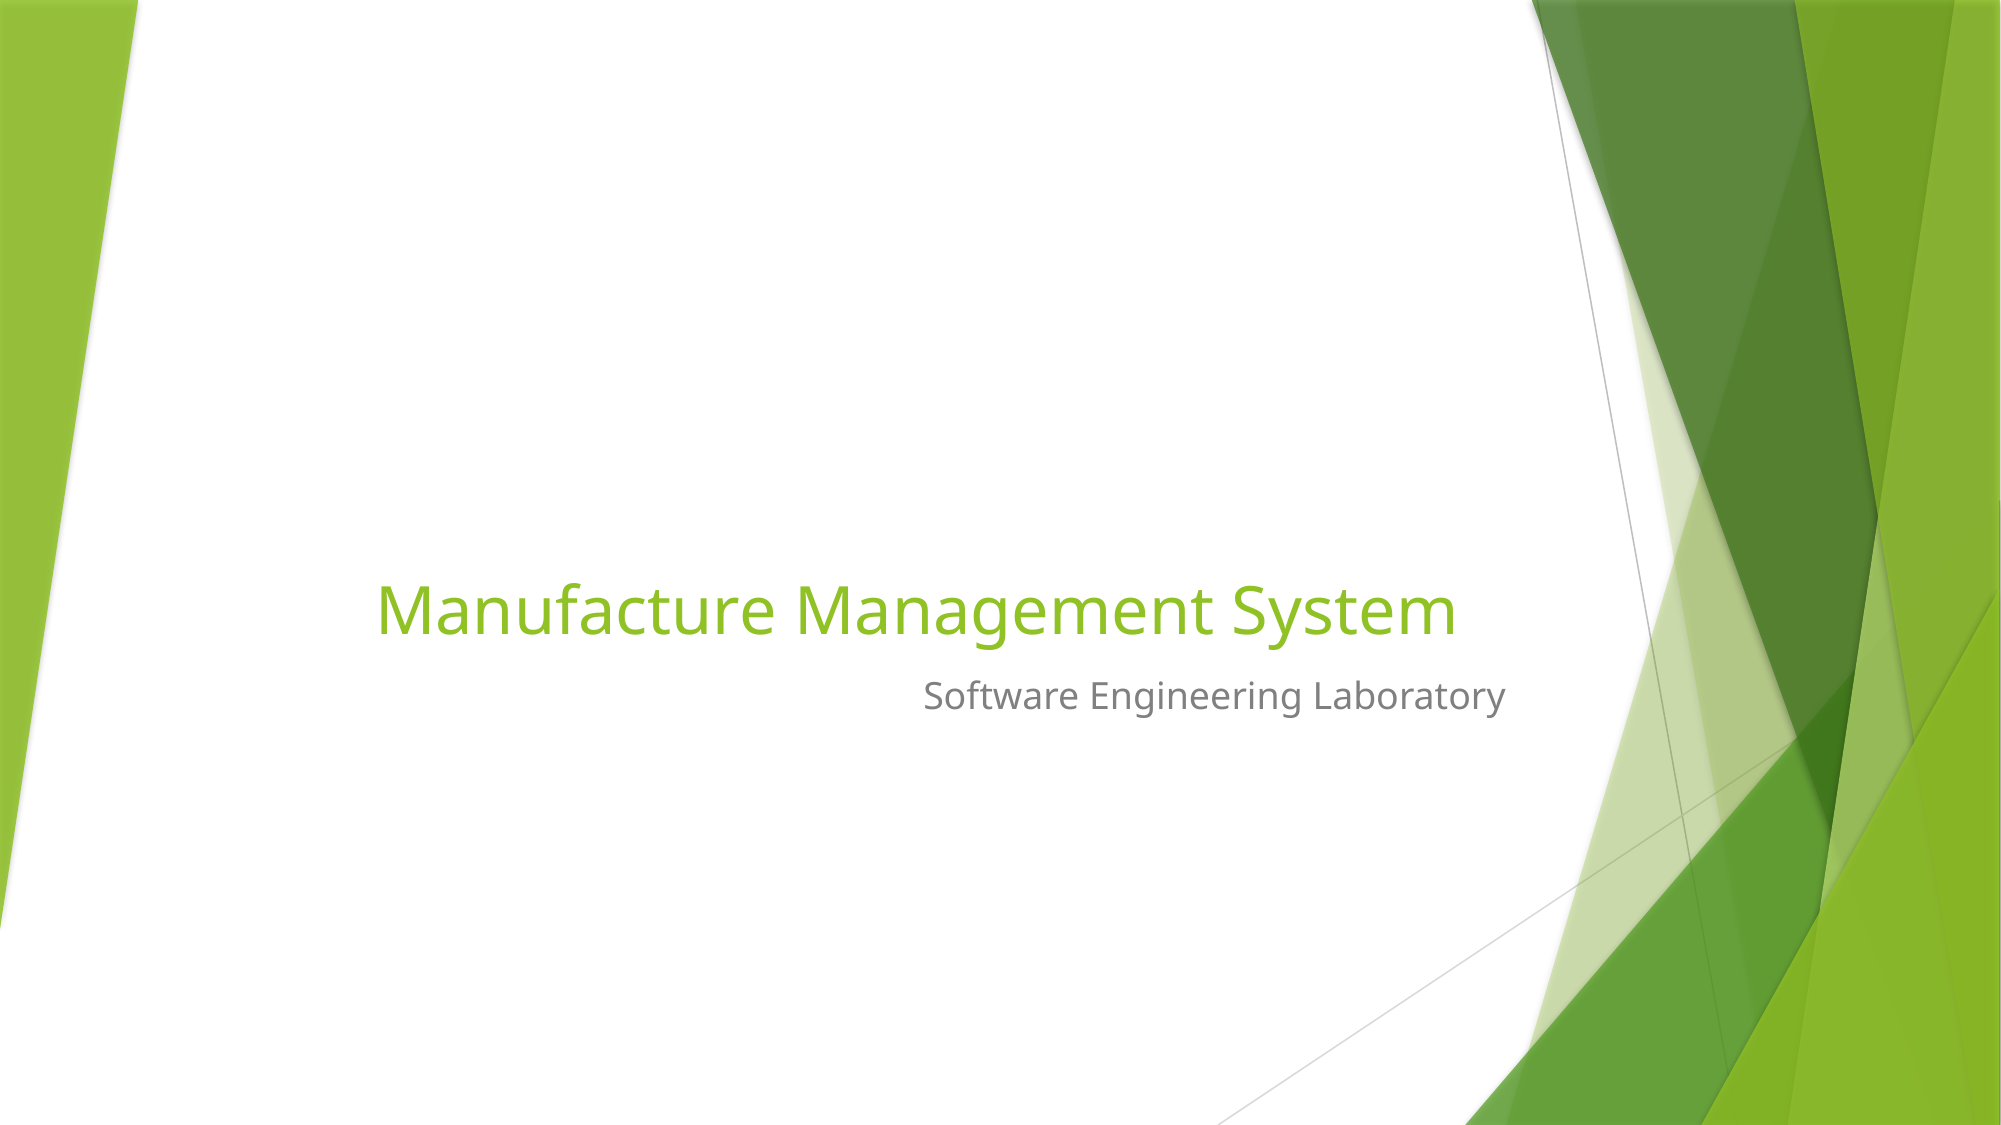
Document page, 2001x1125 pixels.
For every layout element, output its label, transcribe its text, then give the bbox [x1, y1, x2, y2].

subtitle Software Engineering Laboratory [247, 664, 1522, 845]
title Manufacture Management System [247, 394, 1522, 664]
